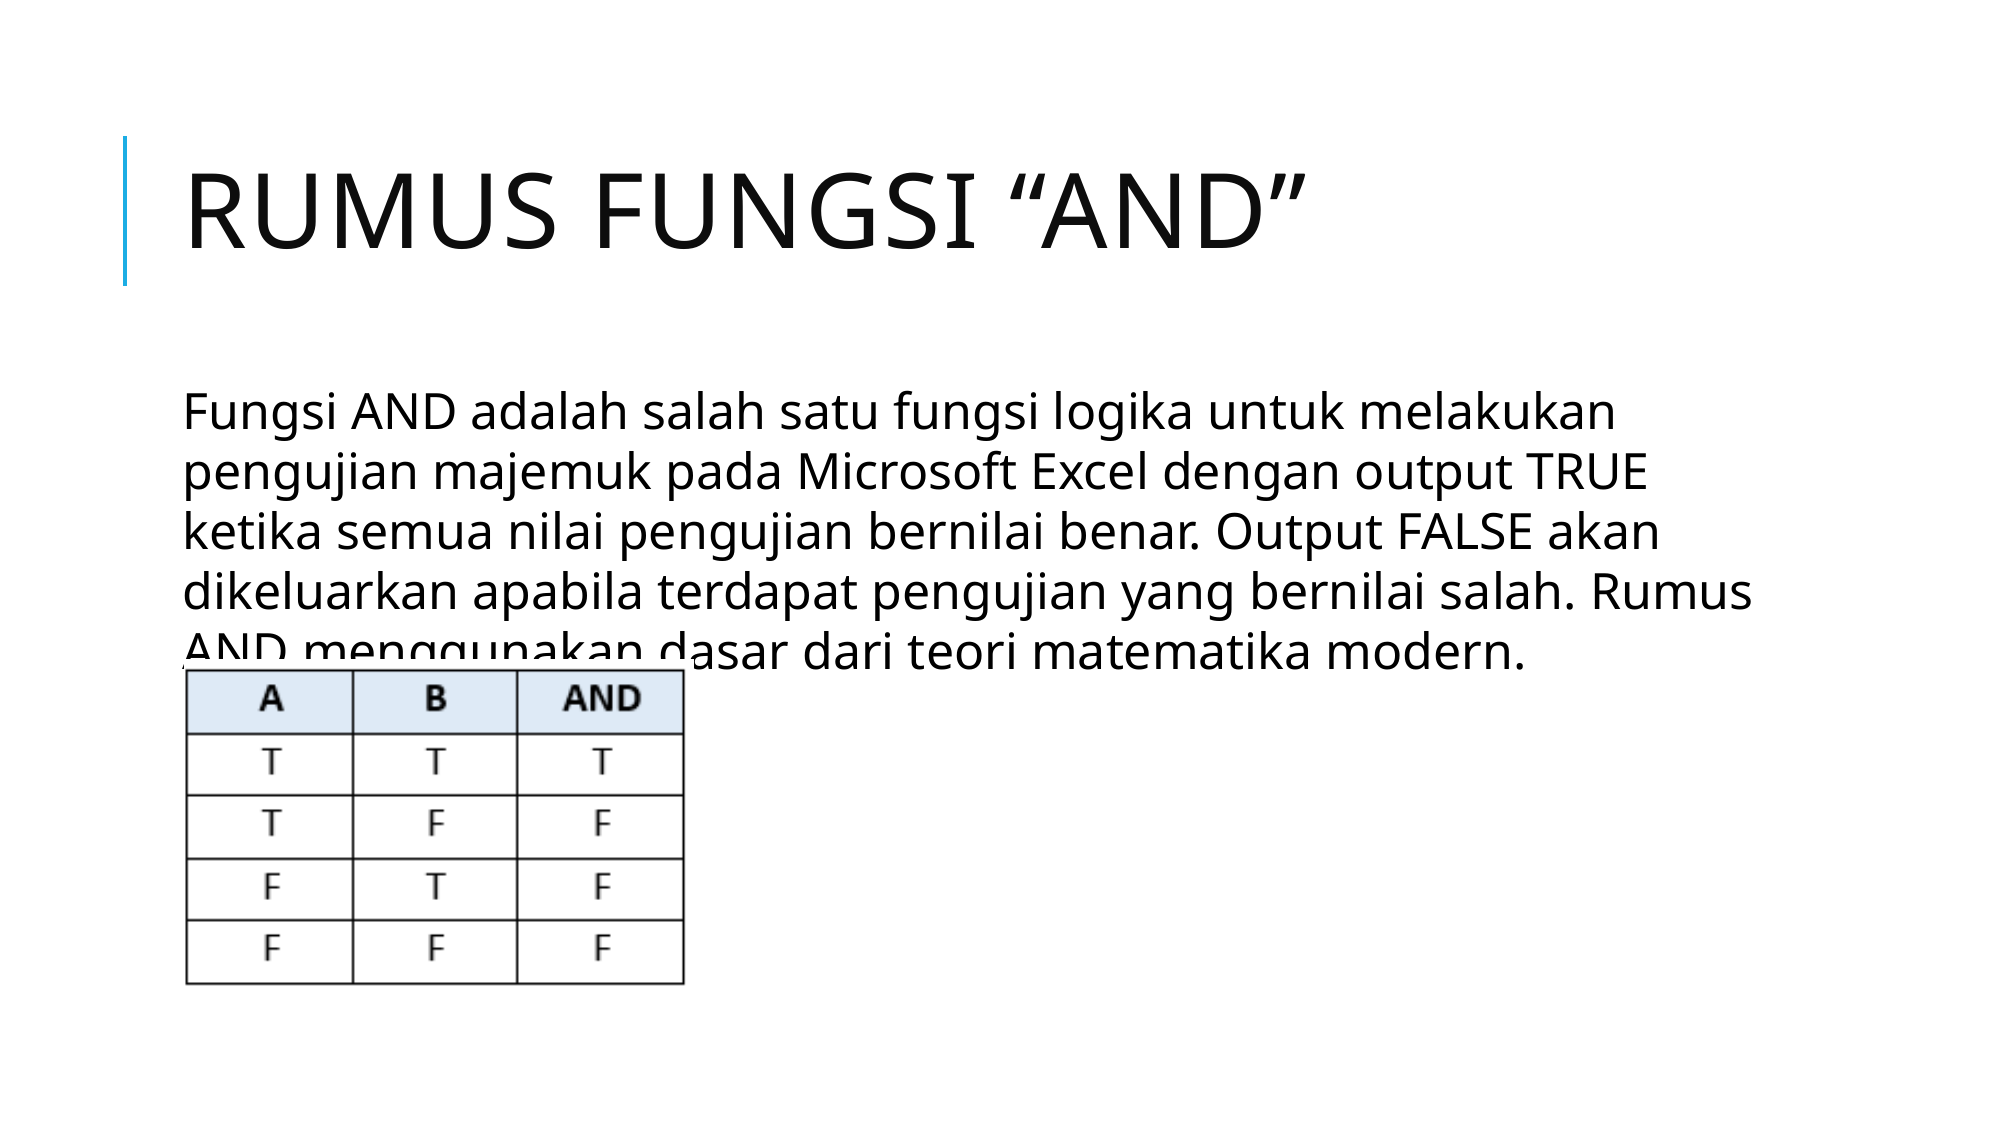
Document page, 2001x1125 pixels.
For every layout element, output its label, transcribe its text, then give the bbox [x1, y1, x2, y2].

picture [184, 659, 695, 992]
title Rumus Fungsi “AND” [168, 96, 1763, 342]
text_box Fungsi AND adalah salah satu fungsi logika untuk melakukan pengujian majemuk pada Microsoft Excel dengan output TRUE ketika semua nilai pengujian bernilai benar. Output FALSE akan dikeluarkan apabila terdapat pengujian yang bernilai salah. Rumus AND menggunakan dasar dari teori matematika modern. [168, 371, 1807, 687]
